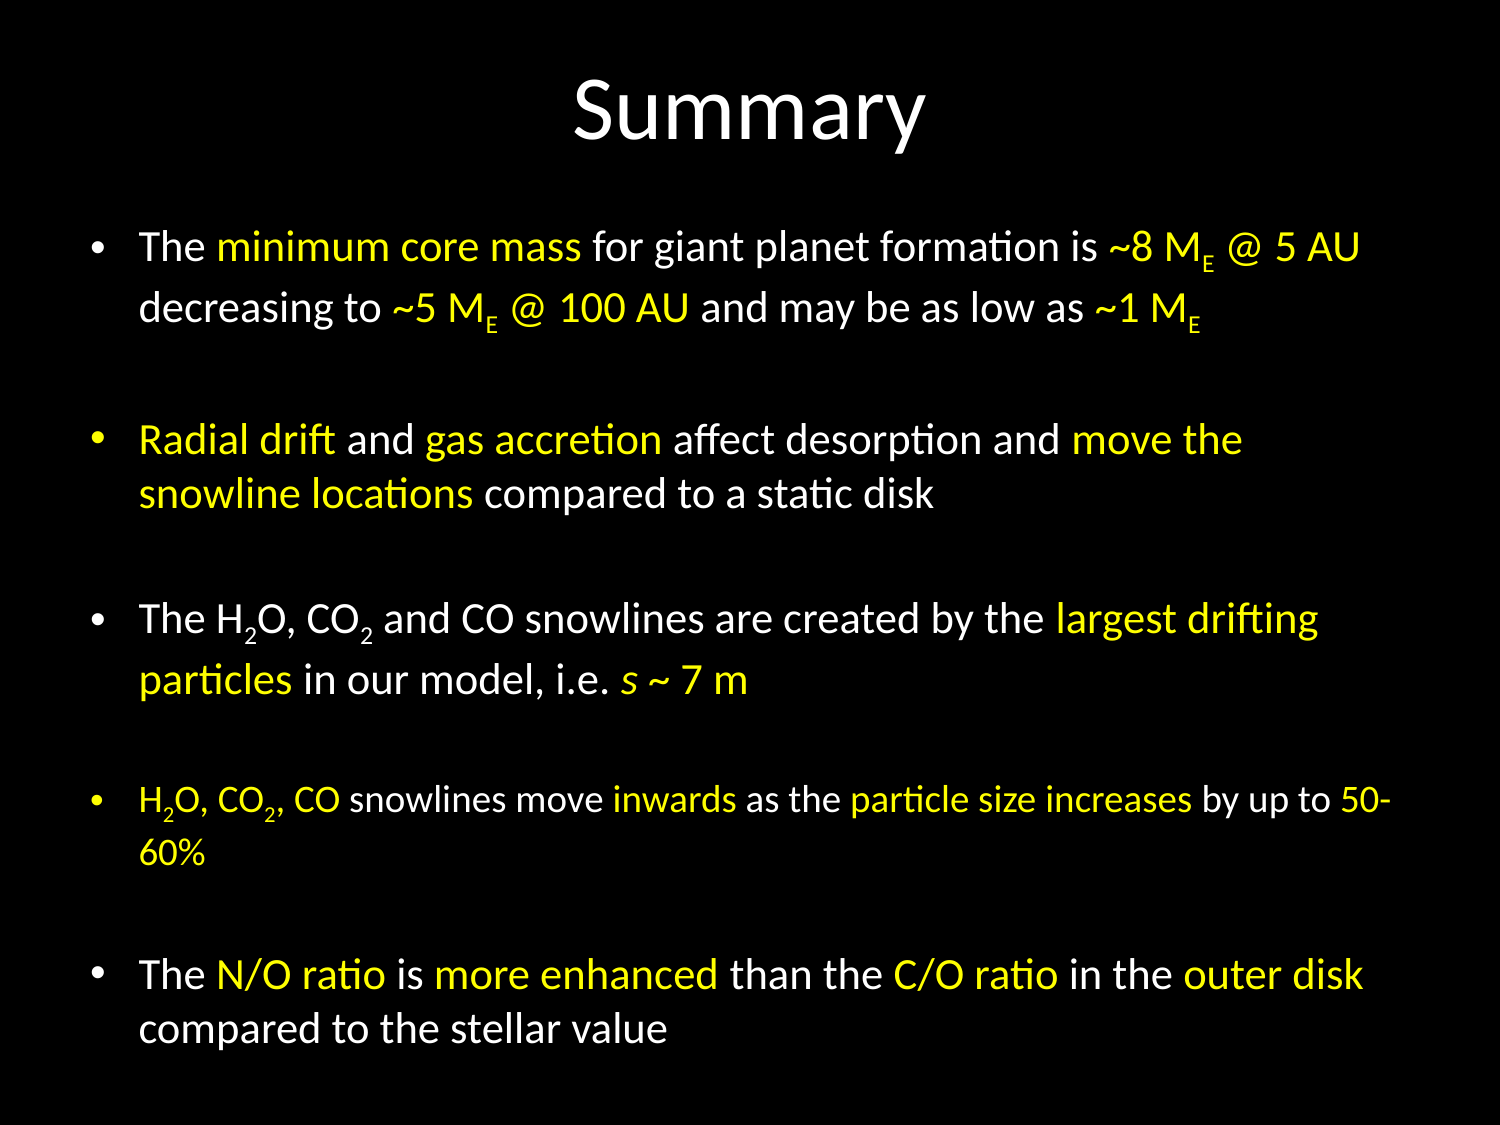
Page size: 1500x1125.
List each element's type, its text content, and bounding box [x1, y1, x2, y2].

list The minimum core mass for giant planet formation is ~8 ME @ 5 AU decreasing to ~5 ME @ 100 AU and may be as low as ~1 ME Radial drift and gas accretion affect desorption and move the snowline locations compared to a static disk The H2O, CO2 and CO snowlines are created by the largest drifting particles in our model, i.e. s ~ 7 m H2O, CO2, CO snowlines move inwards as the particle size increases by up to 50-60% The N/O ratio is more enhanced than the C/O ratio in the outer disk compared to the stellar value [75, 209, 1425, 1065]
title Summary [75, 8, 1425, 197]
